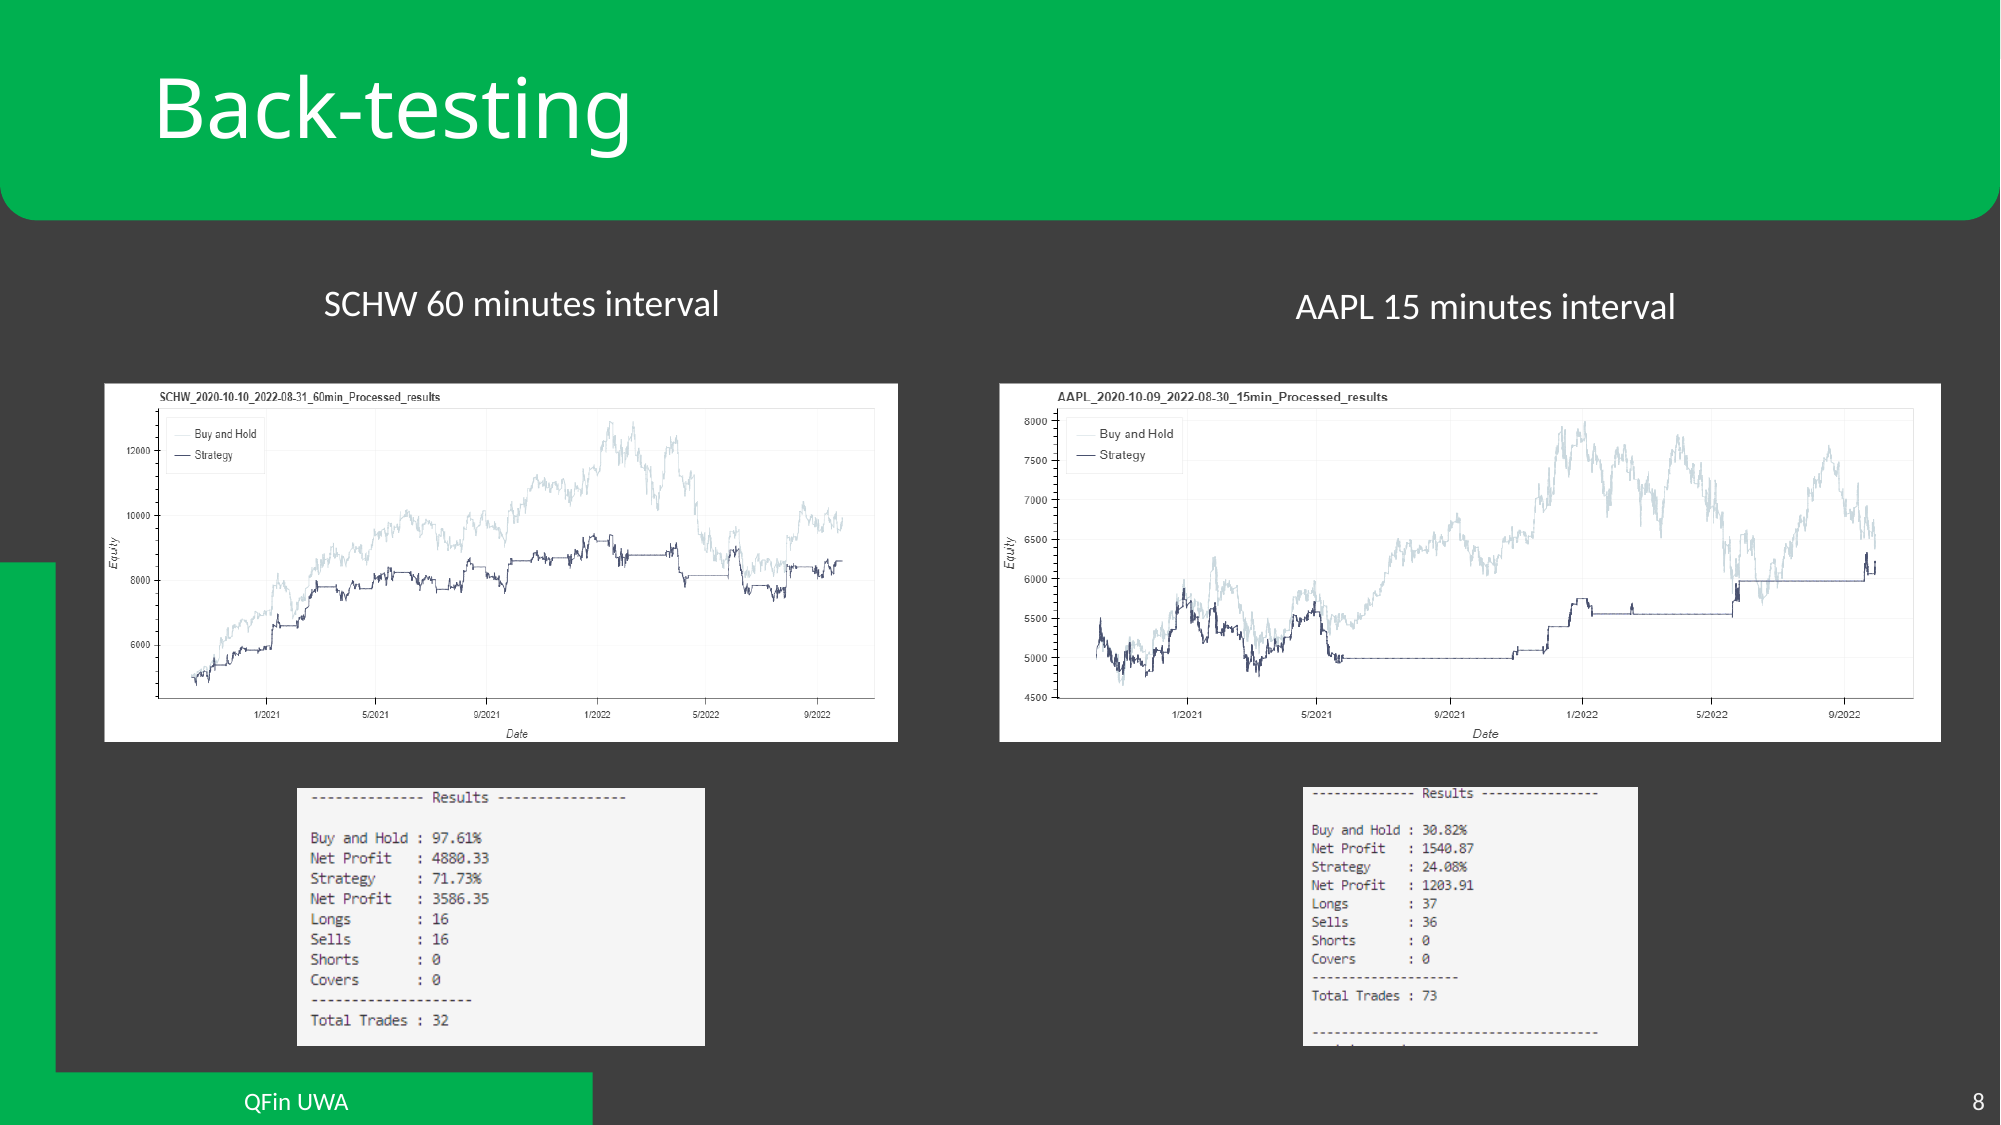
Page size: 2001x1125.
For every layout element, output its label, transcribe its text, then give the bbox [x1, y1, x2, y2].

picture [1303, 787, 1638, 1047]
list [104, 383, 898, 742]
picture [297, 788, 705, 1047]
text_box SCHW 60 minutes interval [309, 271, 754, 332]
picture [999, 383, 1941, 742]
title Back-testing [137, 3, 1863, 221]
text_box AAPL 15 minutes interval [1280, 274, 1726, 335]
